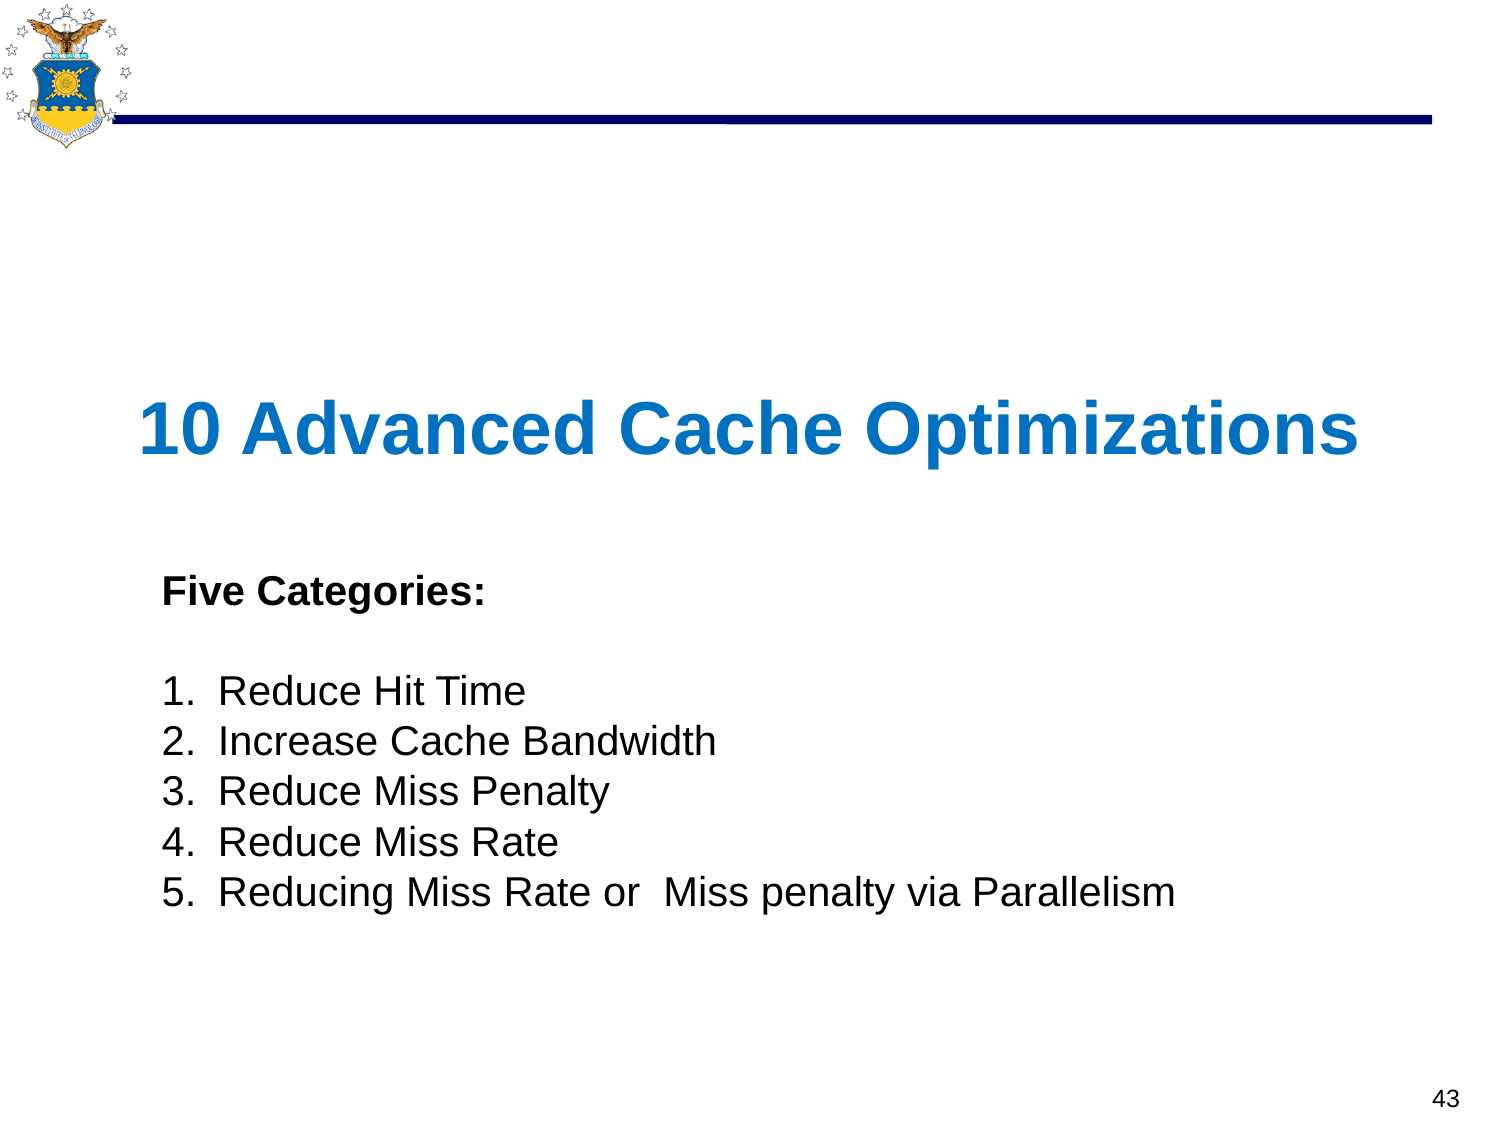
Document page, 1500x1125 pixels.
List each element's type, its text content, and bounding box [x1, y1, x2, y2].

slide_number 43 [1124, 1074, 1476, 1113]
list 10 Advanced Cache Optimizations [112, 230, 1388, 477]
text_box Five Categories: Reduce Hit Time Increase Cache Bandwidth Reduce Miss Penalty Reduce Miss Rate Reducing Miss Rate or Miss penalty via Parallelism [146, 556, 1369, 922]
picture [0, 2, 133, 150]
